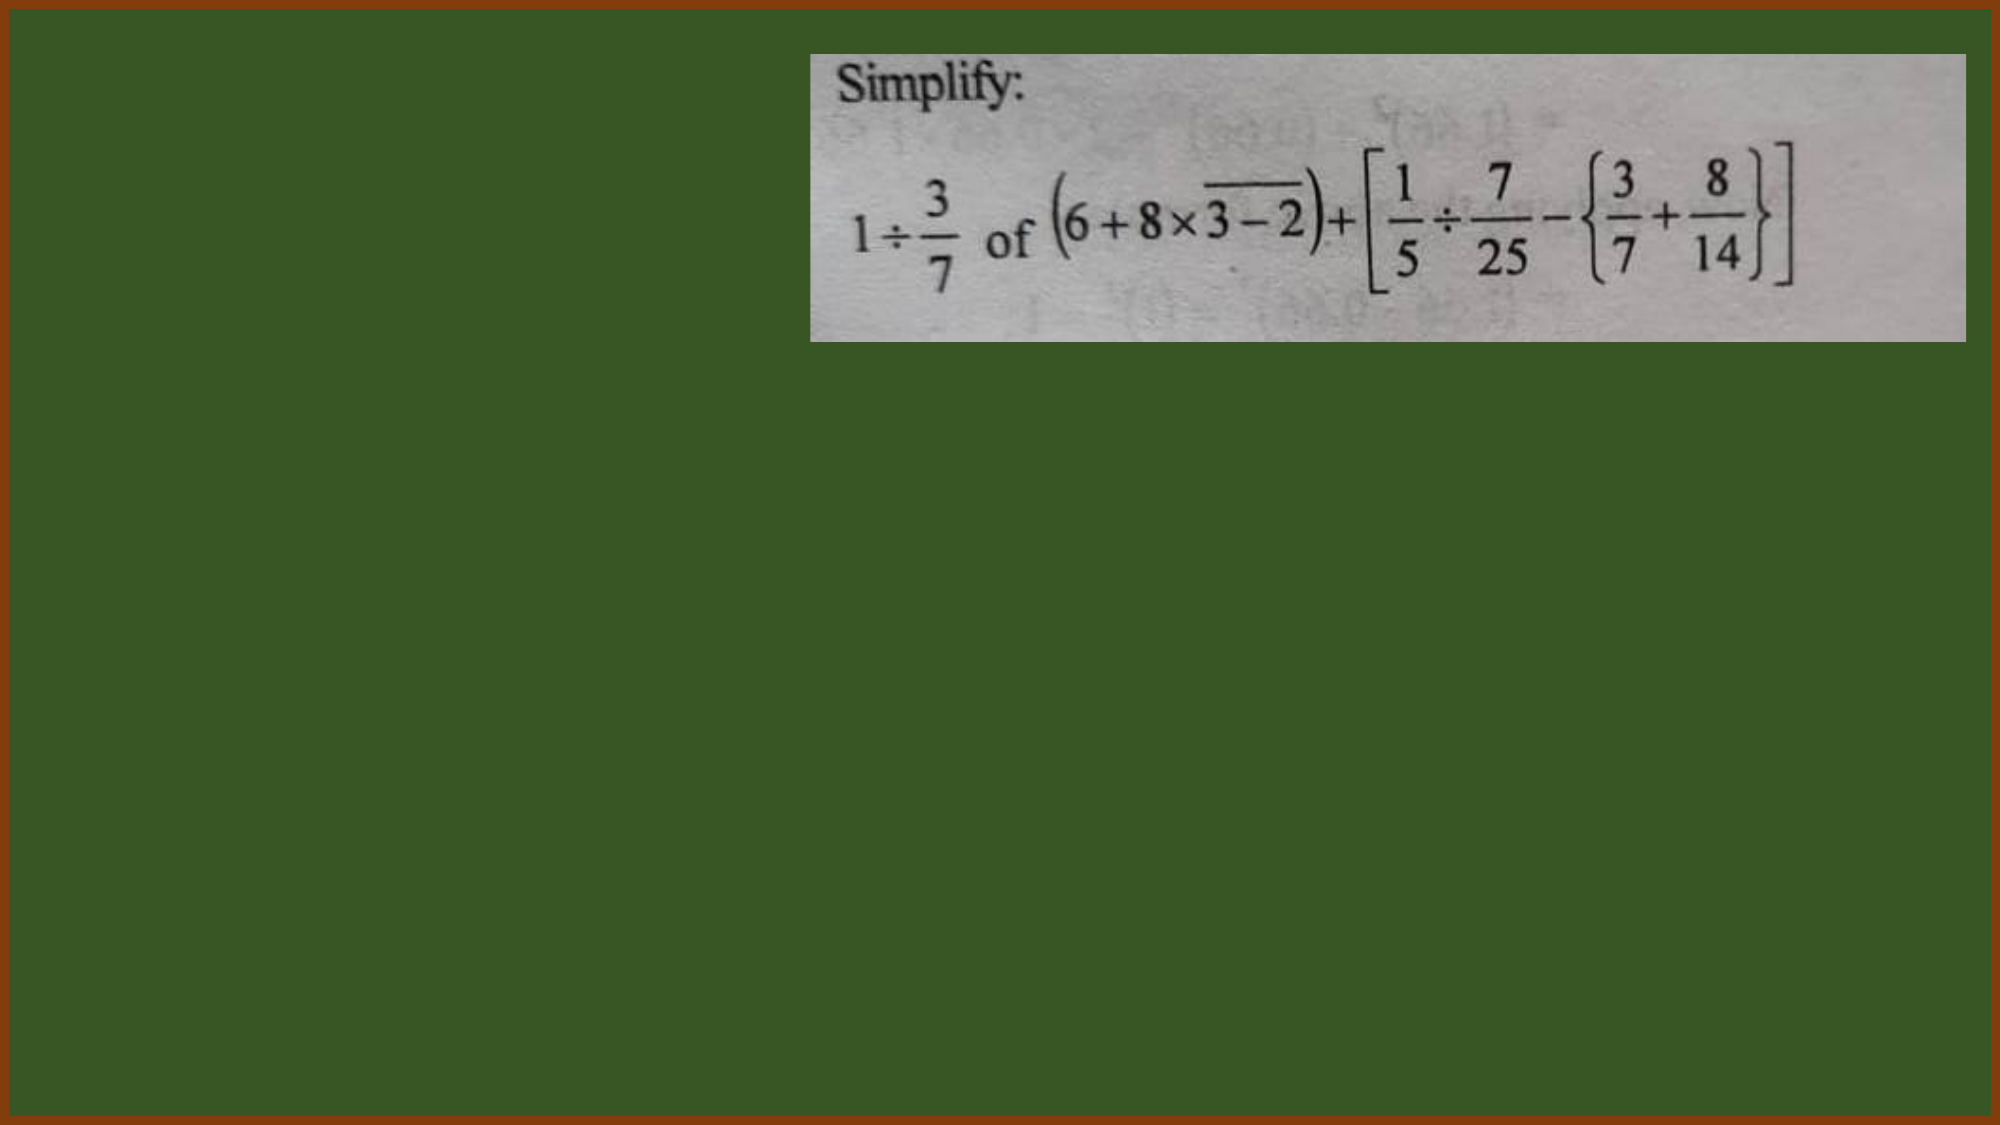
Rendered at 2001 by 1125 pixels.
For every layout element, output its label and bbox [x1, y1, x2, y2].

picture [810, 53, 1967, 342]
